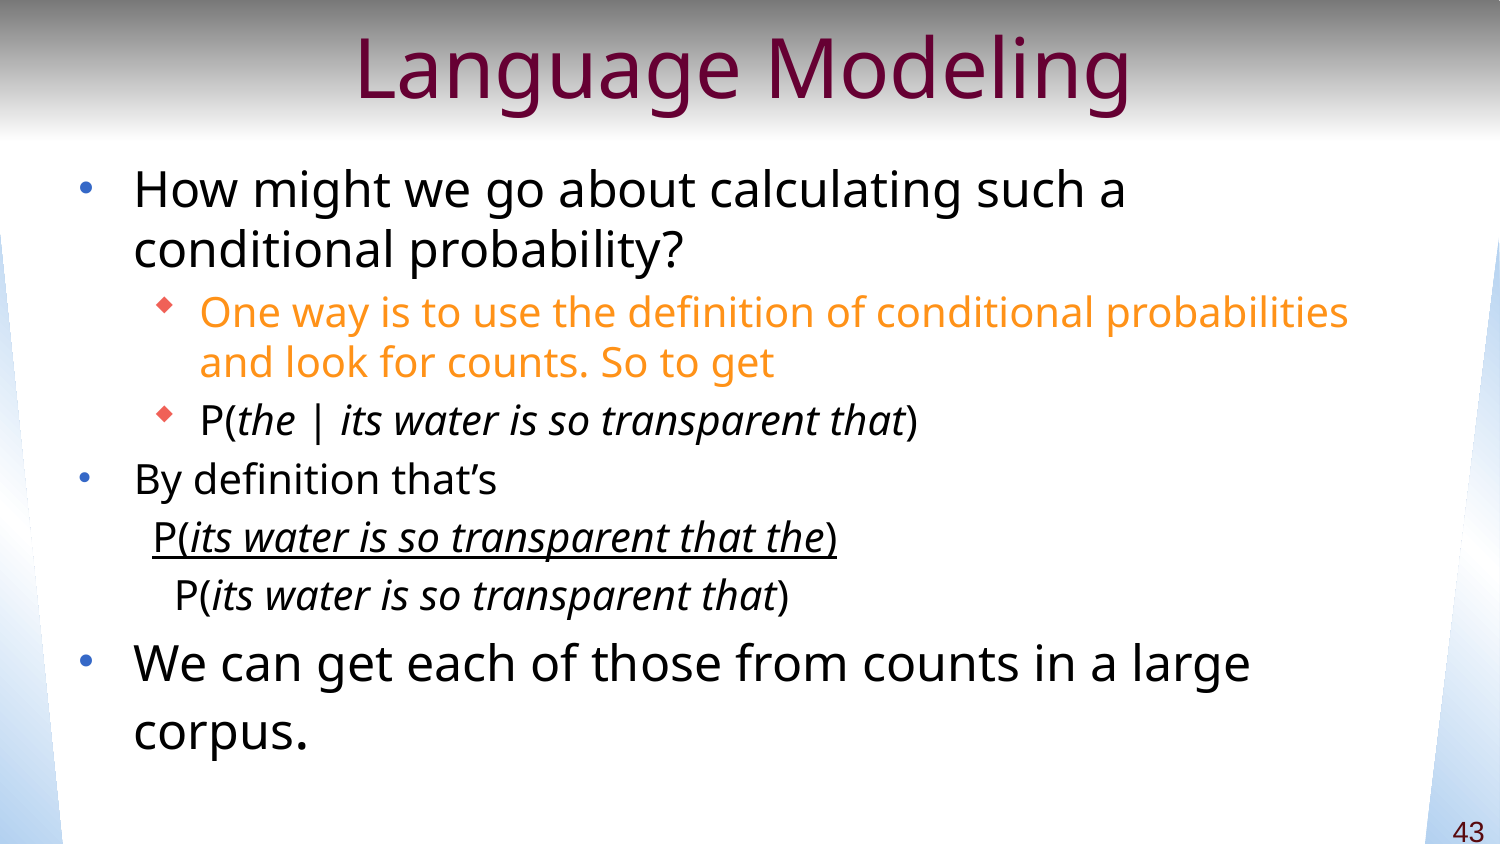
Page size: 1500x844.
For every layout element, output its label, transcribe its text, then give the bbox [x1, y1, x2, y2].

title Language Modeling [12, 0, 1475, 132]
slide_number 43 [1424, 806, 1500, 844]
list How might we go about calculating such a conditional probability? One way is to use the definition of conditional probabilities and look for counts. So to get P(the | its water is so transparent that) By definition that’s P(its water is so transparent that the) P(its water is so transparent that) We can get each of those from counts in a large corpus. [62, 150, 1413, 797]
